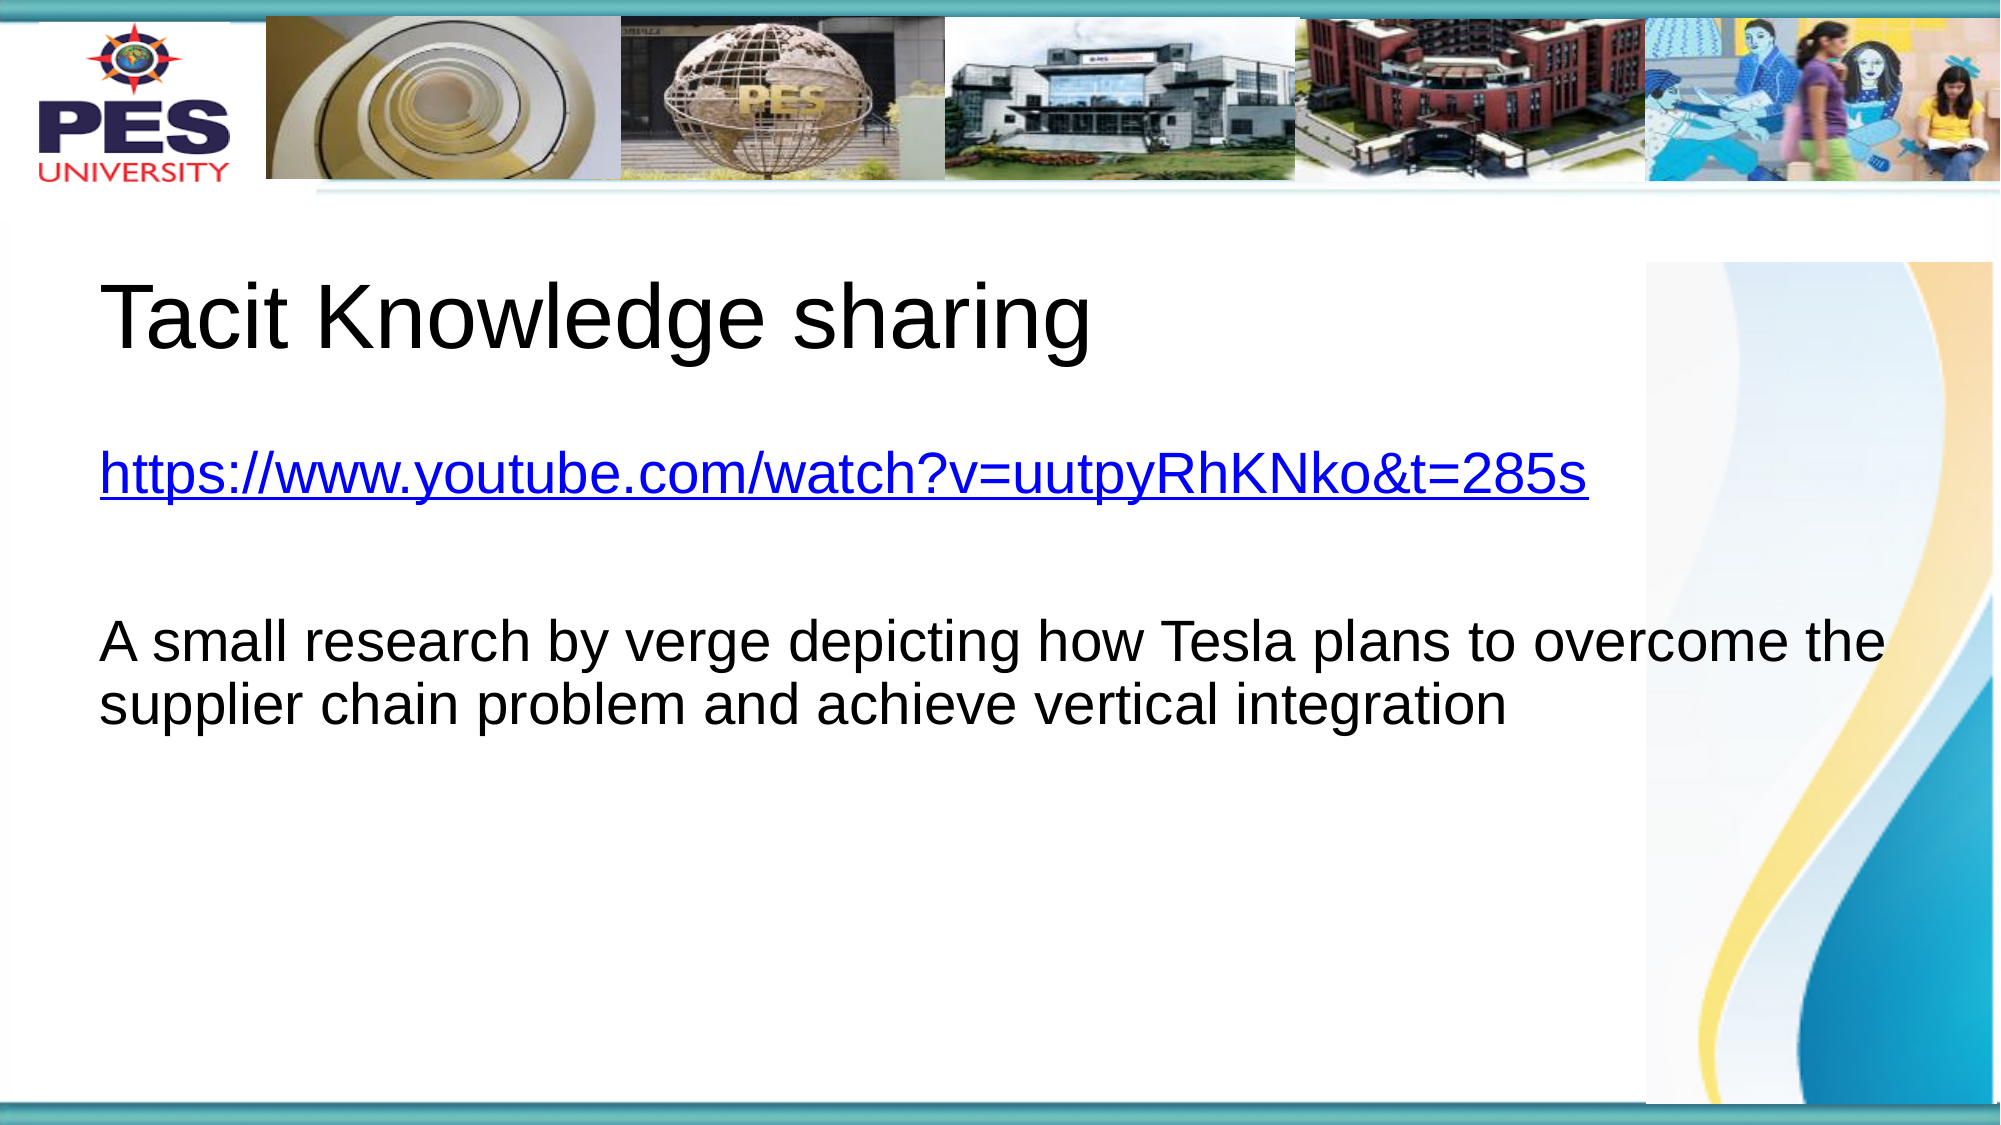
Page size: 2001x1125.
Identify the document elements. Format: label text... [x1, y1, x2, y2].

picture [0, 0, 2000, 1125]
title Tacit Knowledge sharing [100, 224, 1900, 413]
list https://www.youtube.com/watch?v=uutpyRhKNko&t=285s A small research by verge depicting how Tesla plans to overcome the supplier chain problem and achieve vertical integration [100, 443, 1900, 1096]
